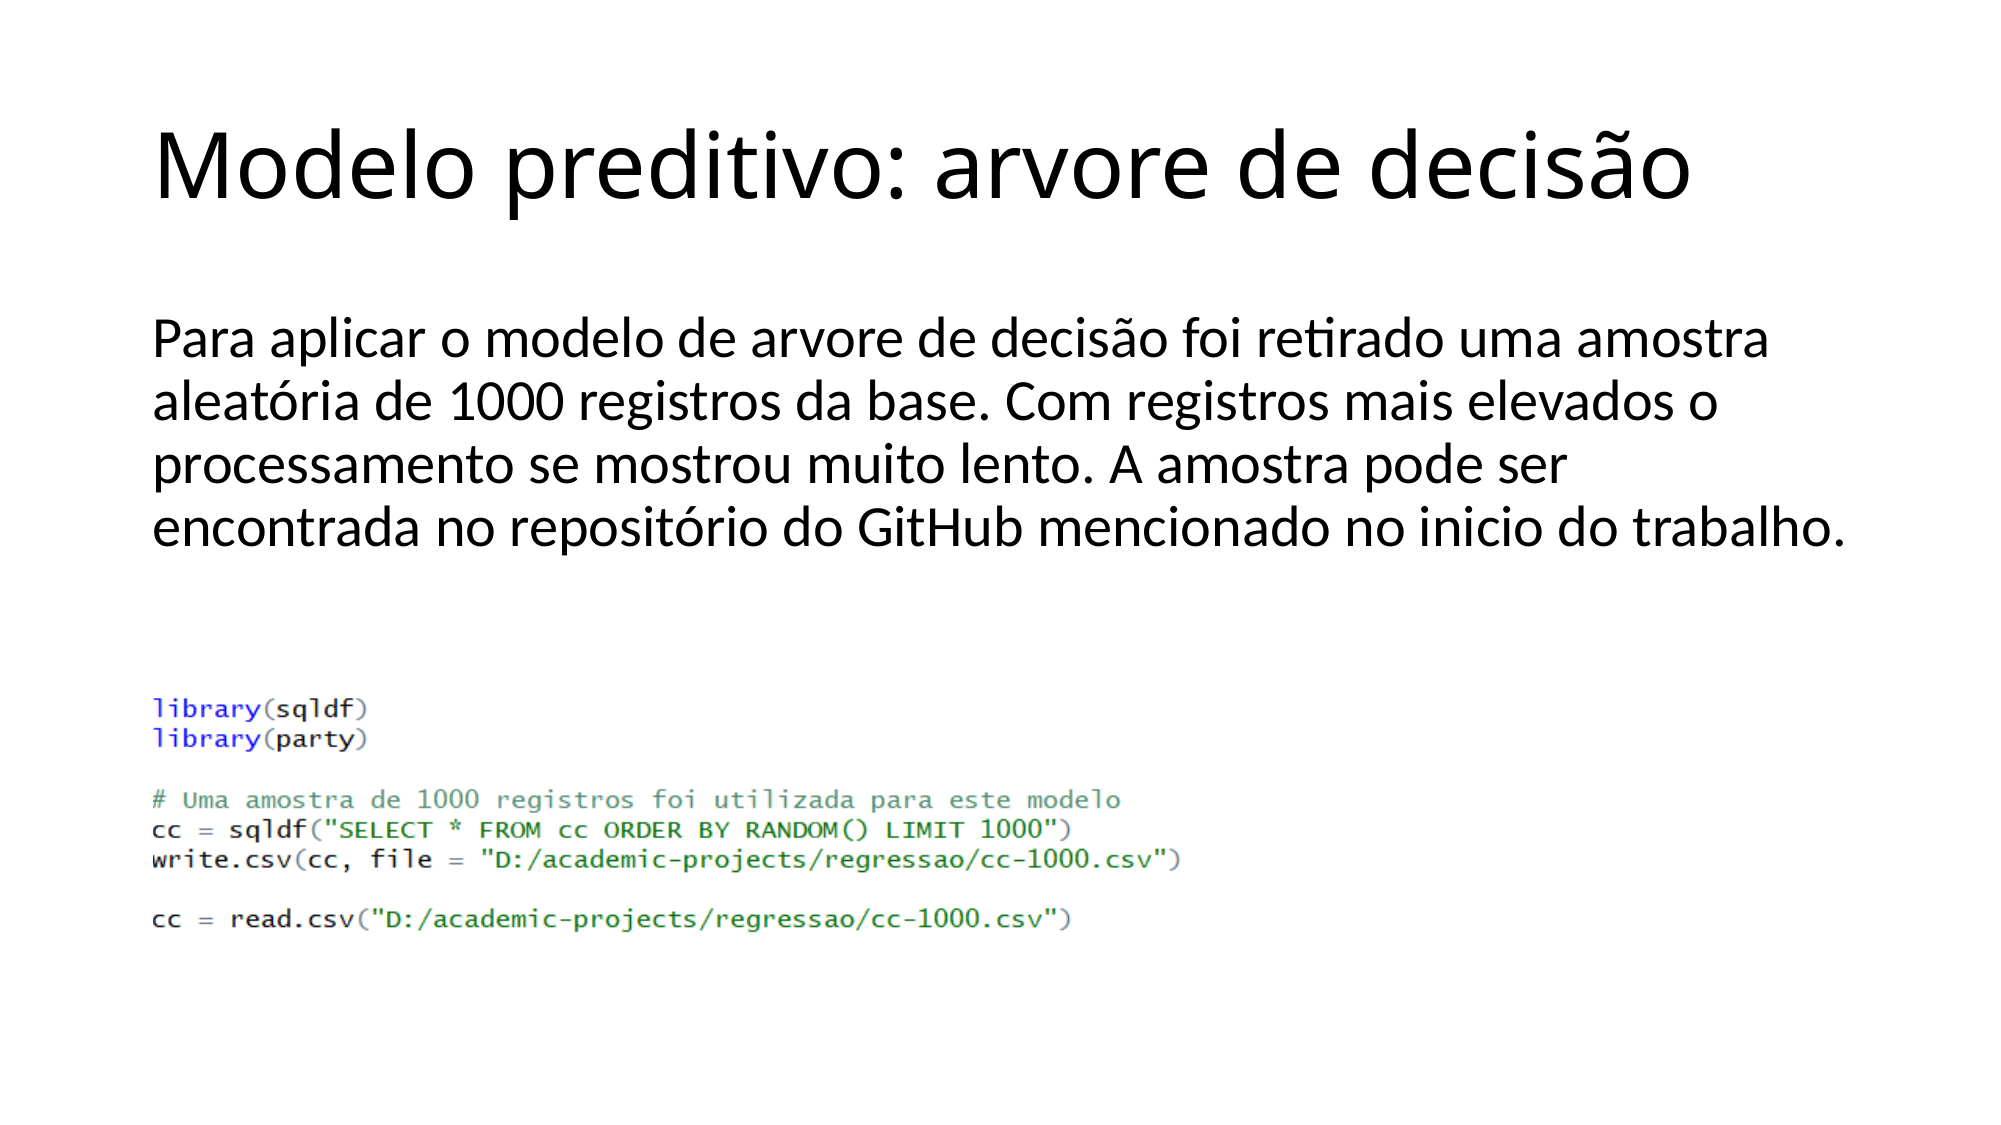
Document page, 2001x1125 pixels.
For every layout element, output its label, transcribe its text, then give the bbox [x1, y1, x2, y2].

title Modelo preditivo: arvore de decisão [137, 59, 1863, 278]
list Para aplicar o modelo de arvore de decisão foi retirado uma amostra aleatória de 1000 registros da base. Com registros mais elevados o processamento se mostrou muito lento. A amostra pode ser encontrada no repositório do GitHub mencionado no inicio do trabalho. [137, 299, 1863, 1014]
picture [153, 697, 1190, 940]
